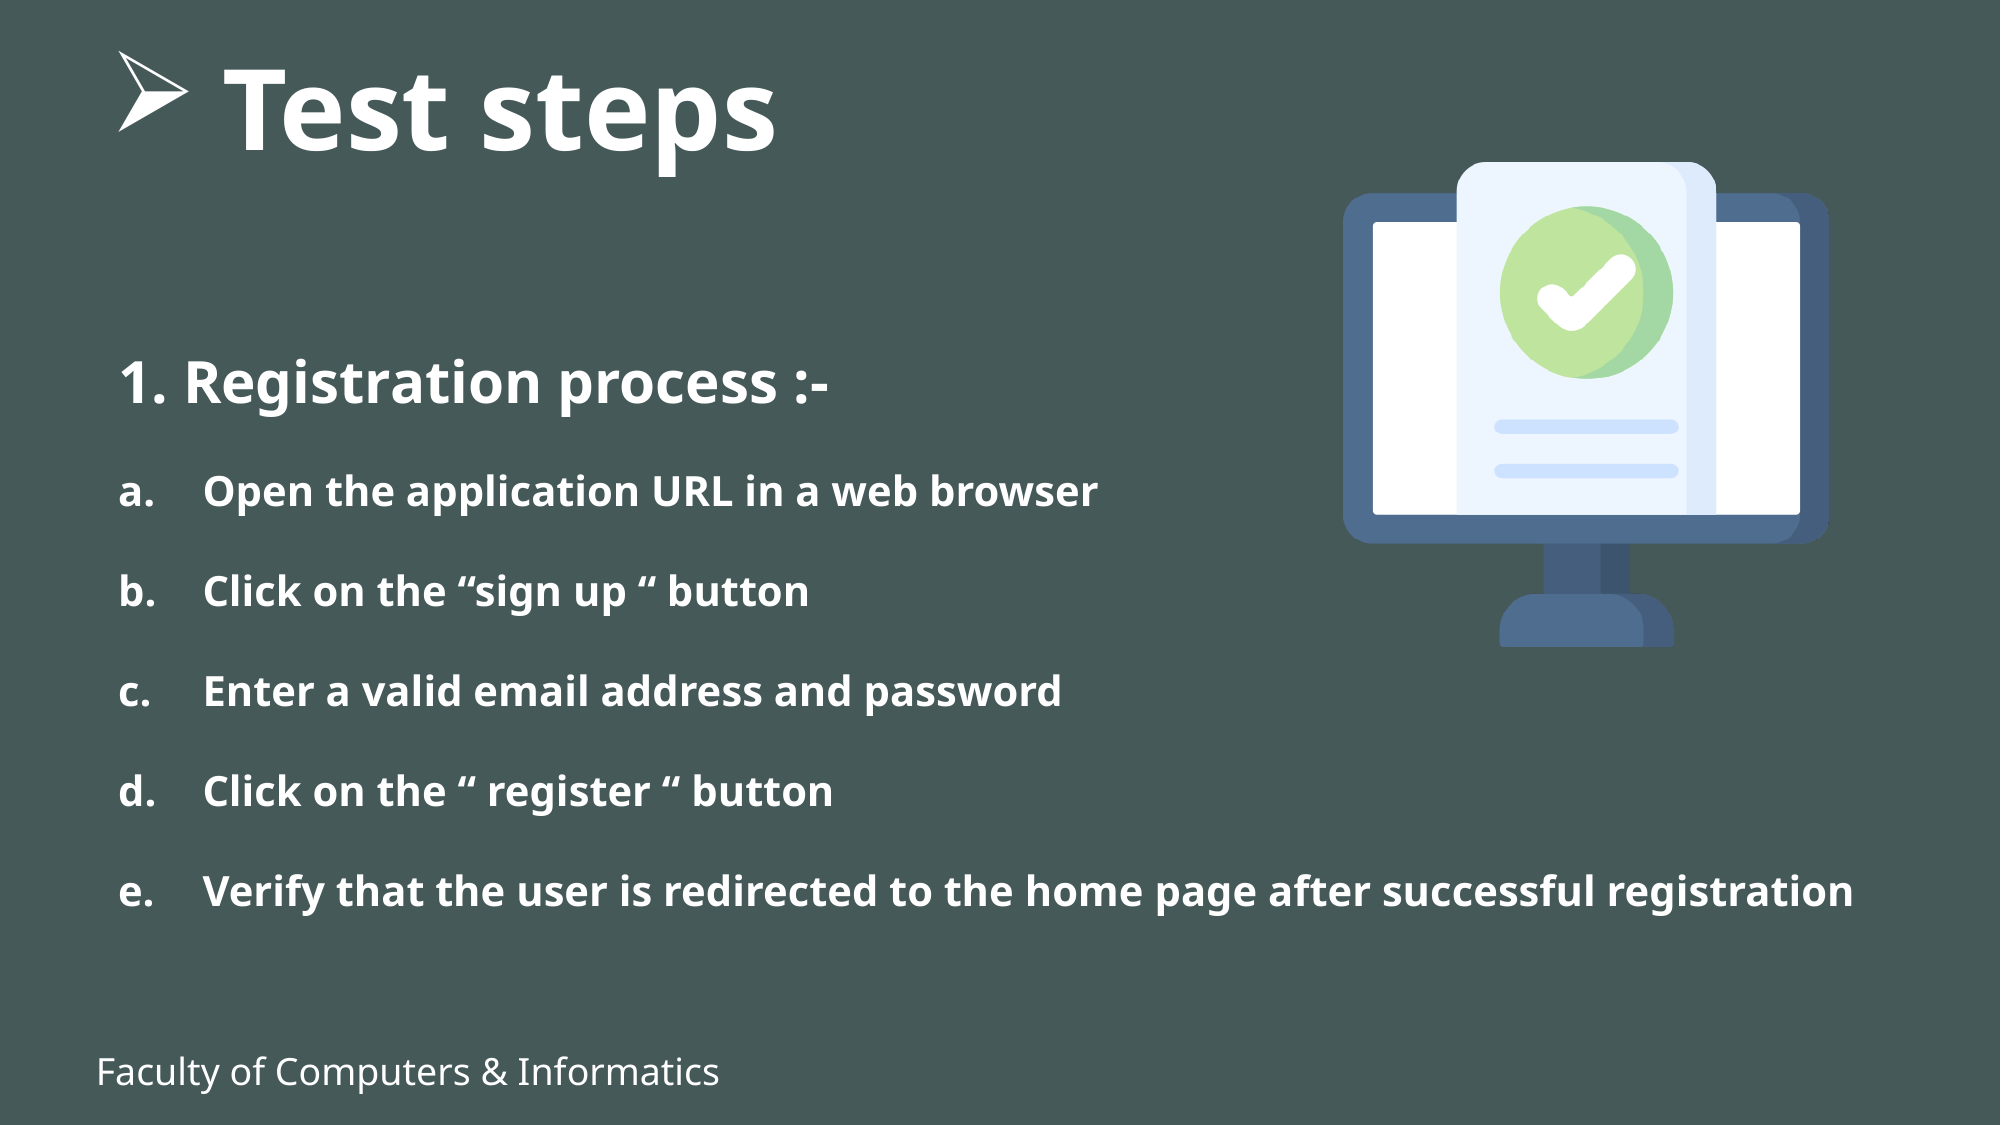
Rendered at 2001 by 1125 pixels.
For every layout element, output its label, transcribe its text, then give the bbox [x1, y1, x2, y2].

text_box Faculty of Computers & Informatics [81, 1041, 736, 1101]
picture [1343, 162, 1829, 647]
text_box 1. Registration process :- Open the application URL in a web browser Click on the “sign up “ button Enter a valid email address and password Click on the “ register “ button Verify that the user is redirected to the home page after successful registration [103, 267, 1888, 923]
text_box Test steps [95, 30, 852, 181]
